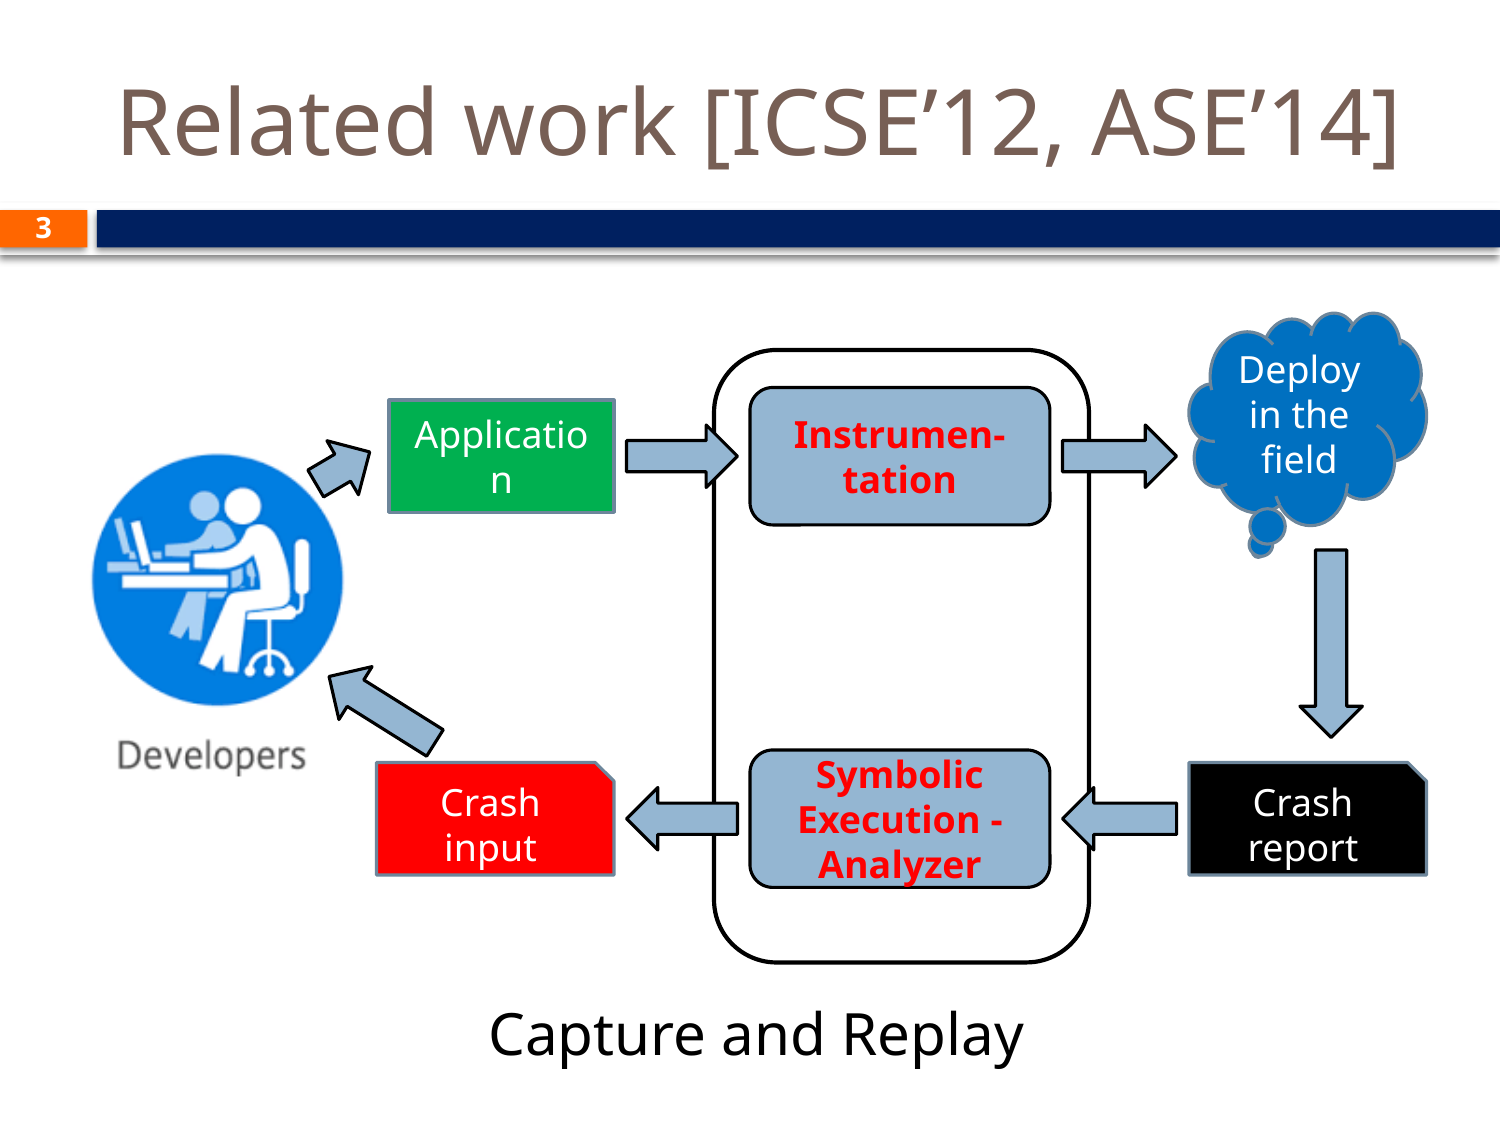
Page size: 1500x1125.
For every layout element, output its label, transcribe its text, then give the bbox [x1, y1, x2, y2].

text_box [1298, 548, 1364, 739]
title Related work [ICSE’12, ASE’14] [100, 37, 1438, 200]
picture [0, 437, 462, 788]
text_box Instrumen-tation [748, 385, 1052, 527]
text_box [1060, 423, 1178, 489]
text_box [625, 786, 740, 852]
text_box [624, 423, 739, 489]
text_box [712, 348, 1091, 965]
text_box Crash report [1187, 760, 1429, 877]
slide_number 3 [0, 208, 88, 249]
text_box Capture and Replay [74, 989, 1438, 1074]
text_box Symbolic Execution - Analyzer [748, 748, 1052, 889]
text_box Crash input [374, 760, 616, 877]
text_box [1061, 786, 1179, 852]
text_box Deploy in the field [1187, 311, 1429, 559]
text_box Application [387, 398, 616, 514]
